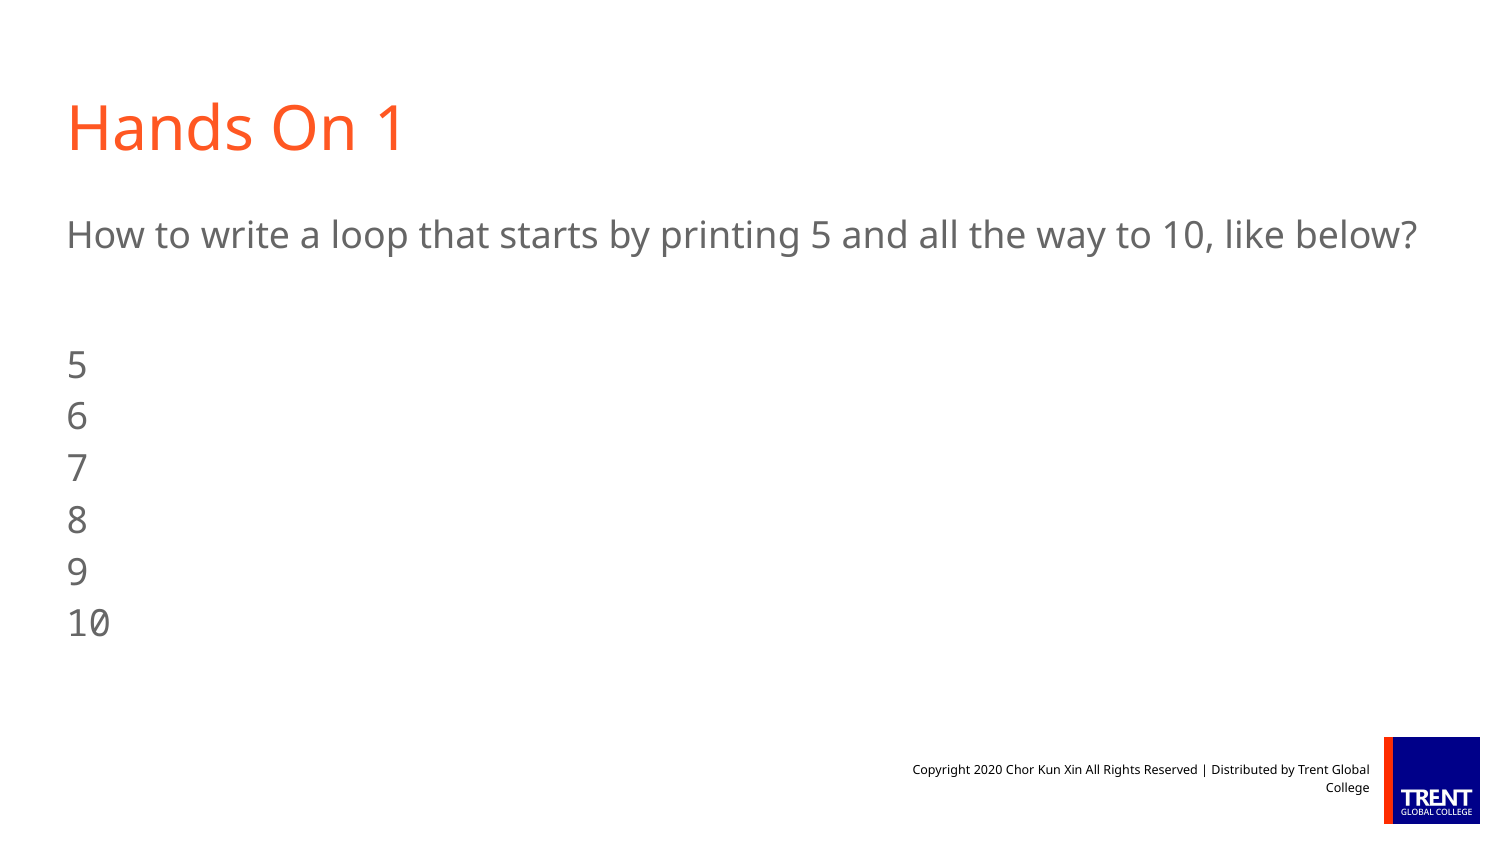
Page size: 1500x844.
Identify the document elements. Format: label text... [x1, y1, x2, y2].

title Hands On 1 [51, 72, 1449, 167]
list How to write a loop that starts by printing 5 and all the way to 10, like below? 5 6 7 8 9 10 [51, 189, 1449, 750]
picture [1384, 737, 1480, 824]
